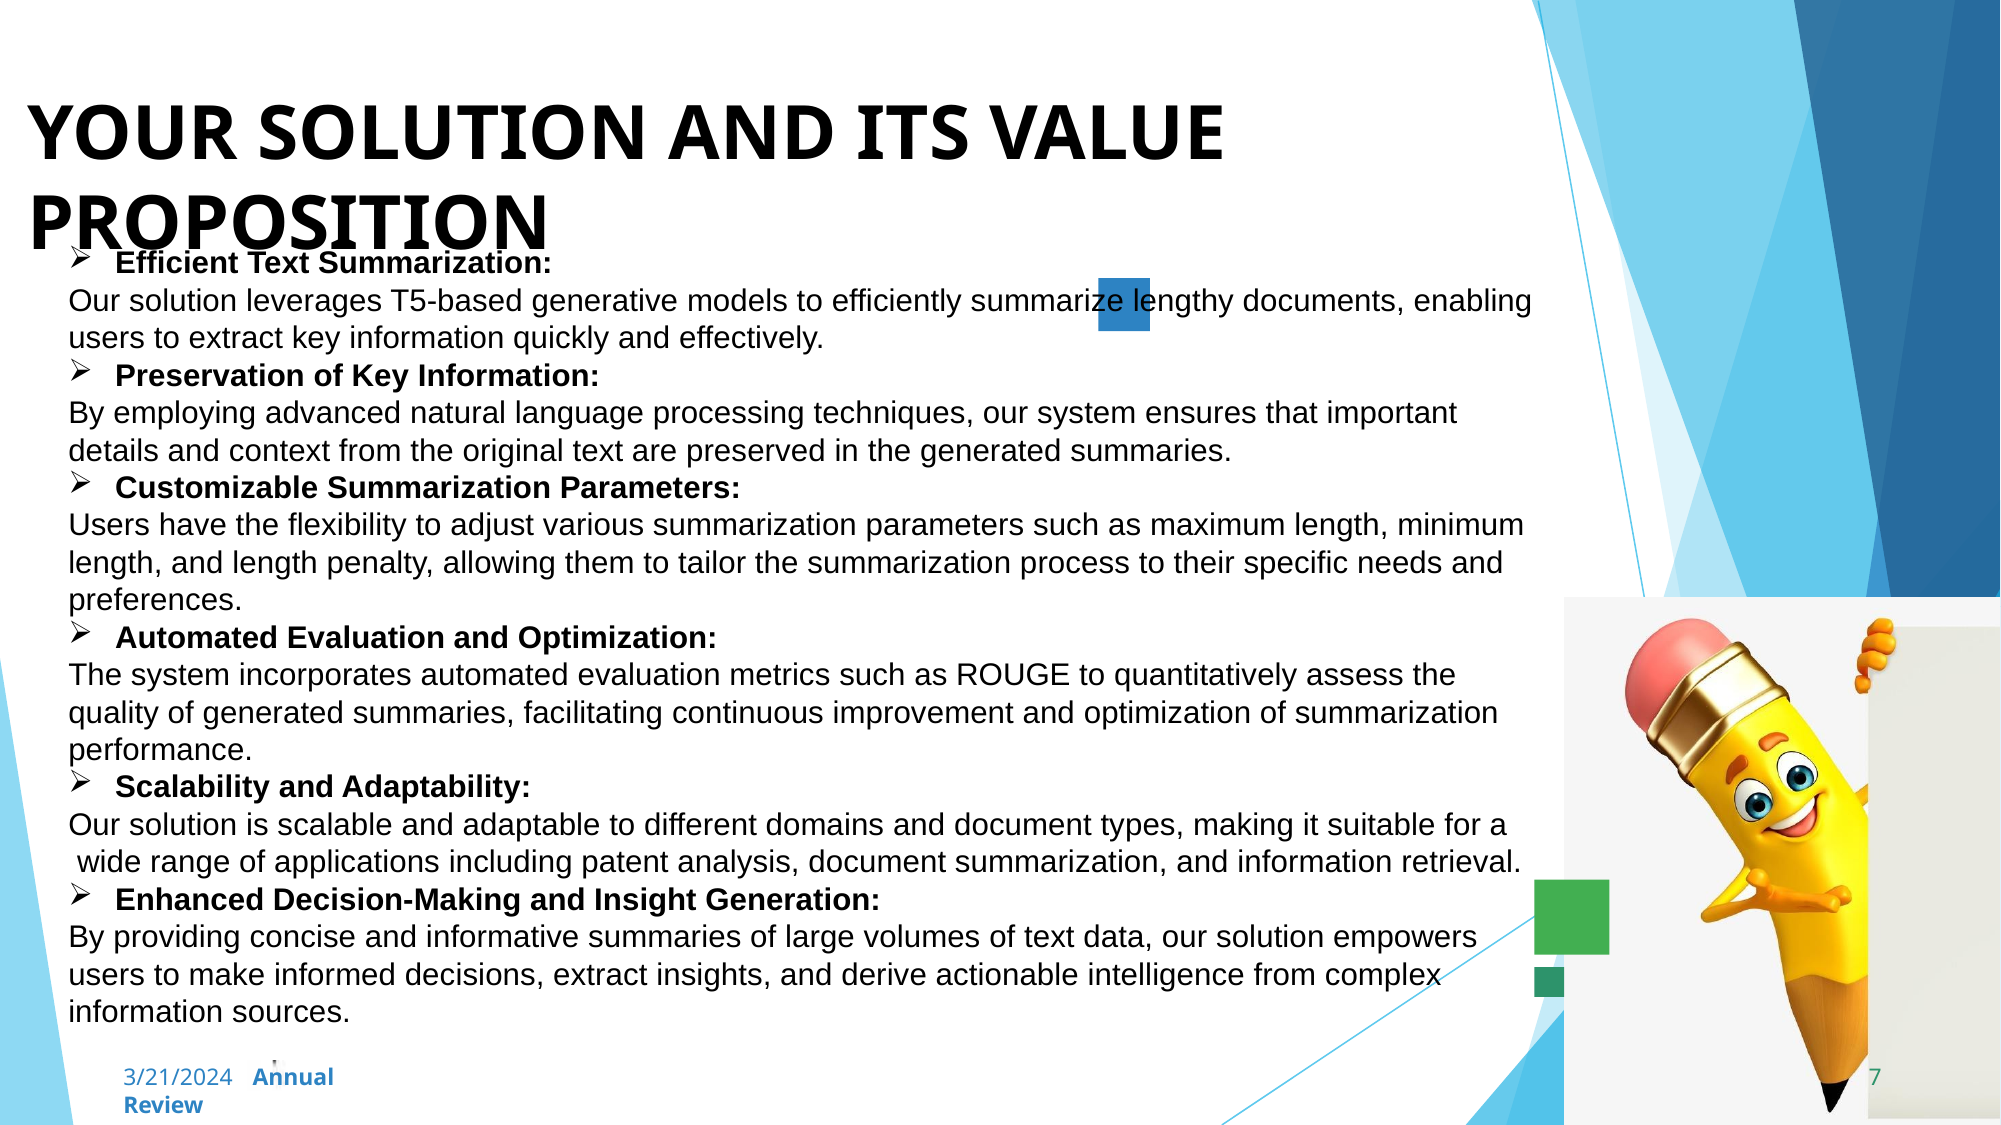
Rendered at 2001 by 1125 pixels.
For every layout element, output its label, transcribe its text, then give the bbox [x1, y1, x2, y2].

picture [1563, 596, 2000, 1125]
text_box Efficient Text Summarization: Our solution leverages T5-based generative models to efficiently summarize lengthy documents, enabling users to extract key information quickly and effectively. Preservation of Key Information: By employing advanced natural language processing techniques, our system ensures that important details and context from the original text are preserved in the generated summaries. Customizable Summarization Parameters: Users have the flexibility to adjust various summarization parameters such as maximum length, minimum length, and length penalty, allowing them to tailor the summarization process to their specific needs and preferences. Automated Evaluation and Optimization: The system incorporates automated evaluation metrics such as ROUGE to quantitatively assess the quality of generated summaries, facilitating continuous improvement and optimization of summarization performance. Scalability and Adaptability: Our solution is scalable and adaptable to different domains and document types, making it suitable for a wide range of applications including patent analysis, document summarization, and information retrieval. Enhanced Decision-Making and Insight Generation: By providing concise and informative summaries of large volumes of text data, our solution empowers users to make informed decisions, extract insights, and derive actionable intelligence from complex information sources. [53, 235, 1564, 1074]
title YOUR SOLUTION AND ITS VALUE PROPOSITION [24, 5, 1627, 273]
text_box 3/21/2024 Annual Review [121, 1103, 417, 1118]
picture [110, 1060, 463, 1094]
